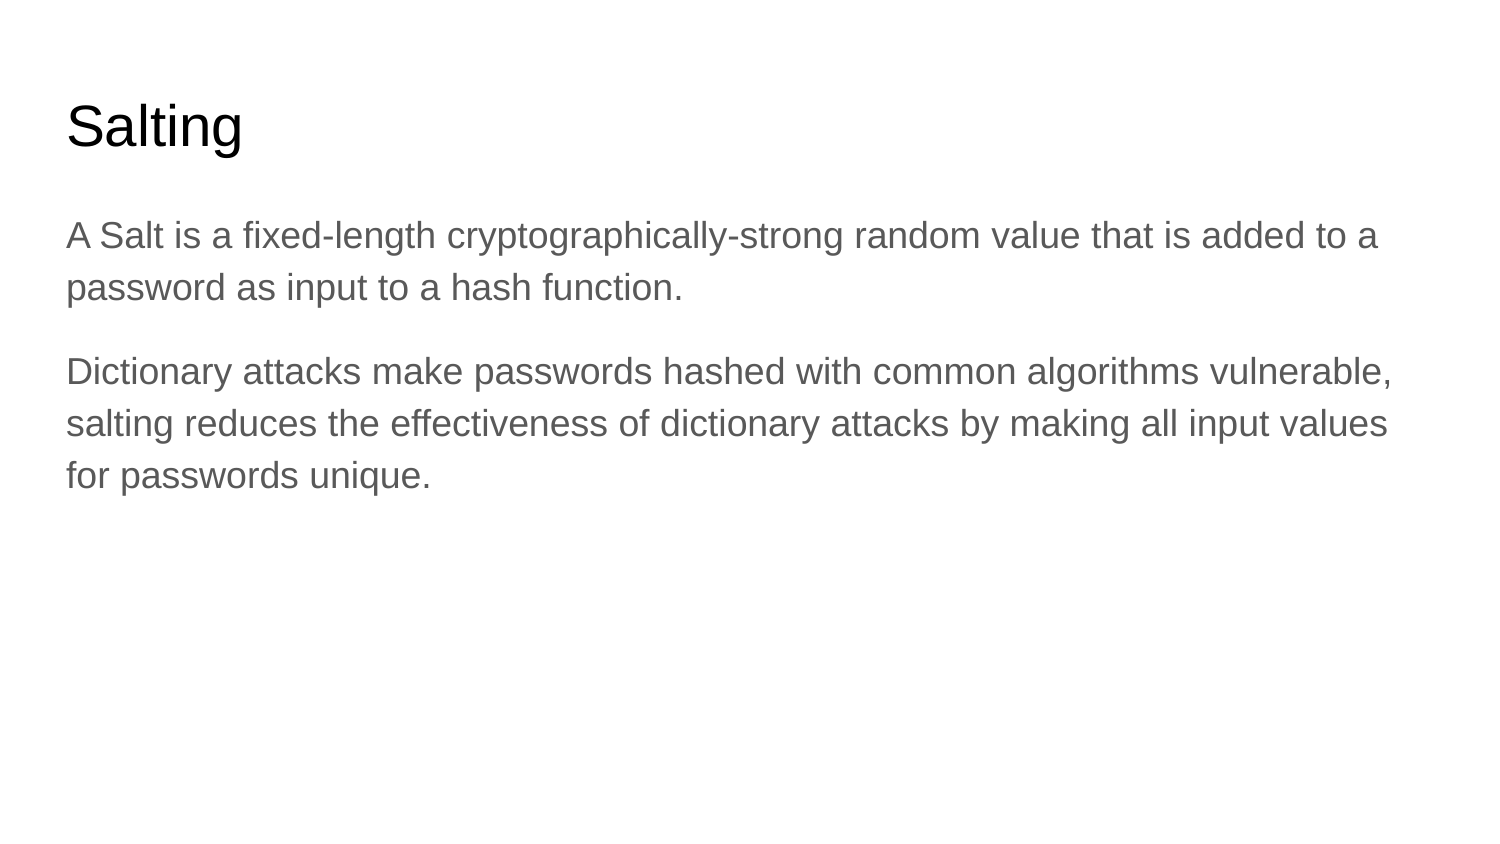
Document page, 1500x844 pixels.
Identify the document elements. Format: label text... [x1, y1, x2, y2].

list A Salt is a fixed-length cryptographically-strong random value that is added to a password as input to a hash function. Dictionary attacks make passwords hashed with common algorithms vulnerable, salting reduces the effectiveness of dictionary attacks by making all input values for passwords unique. [51, 189, 1449, 750]
title Salting [51, 72, 1449, 167]
